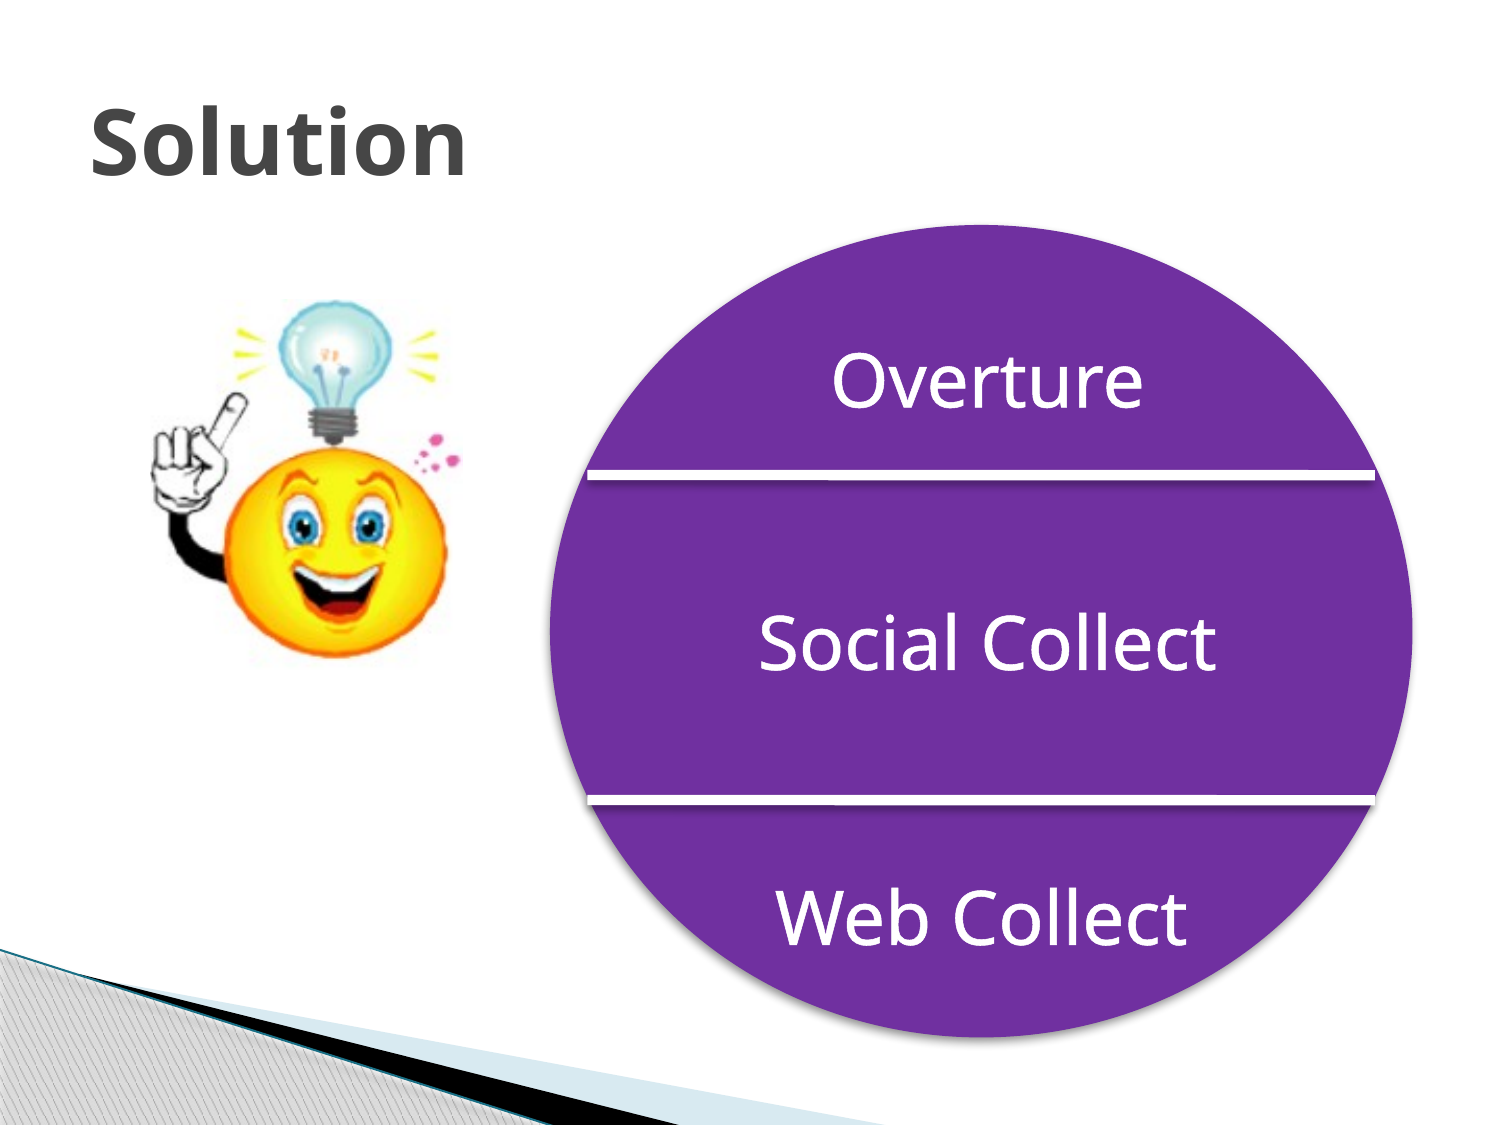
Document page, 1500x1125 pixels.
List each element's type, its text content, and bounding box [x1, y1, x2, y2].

text_box [549, 224, 1413, 797]
text_box Web Collect [737, 862, 1225, 968]
title Solution [75, 45, 1425, 233]
text_box [597, 816, 1365, 967]
text_box Overture [762, 324, 1213, 430]
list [149, 299, 463, 682]
text_box Social Collect [712, 587, 1263, 693]
text_box [740, 968, 1223, 1038]
